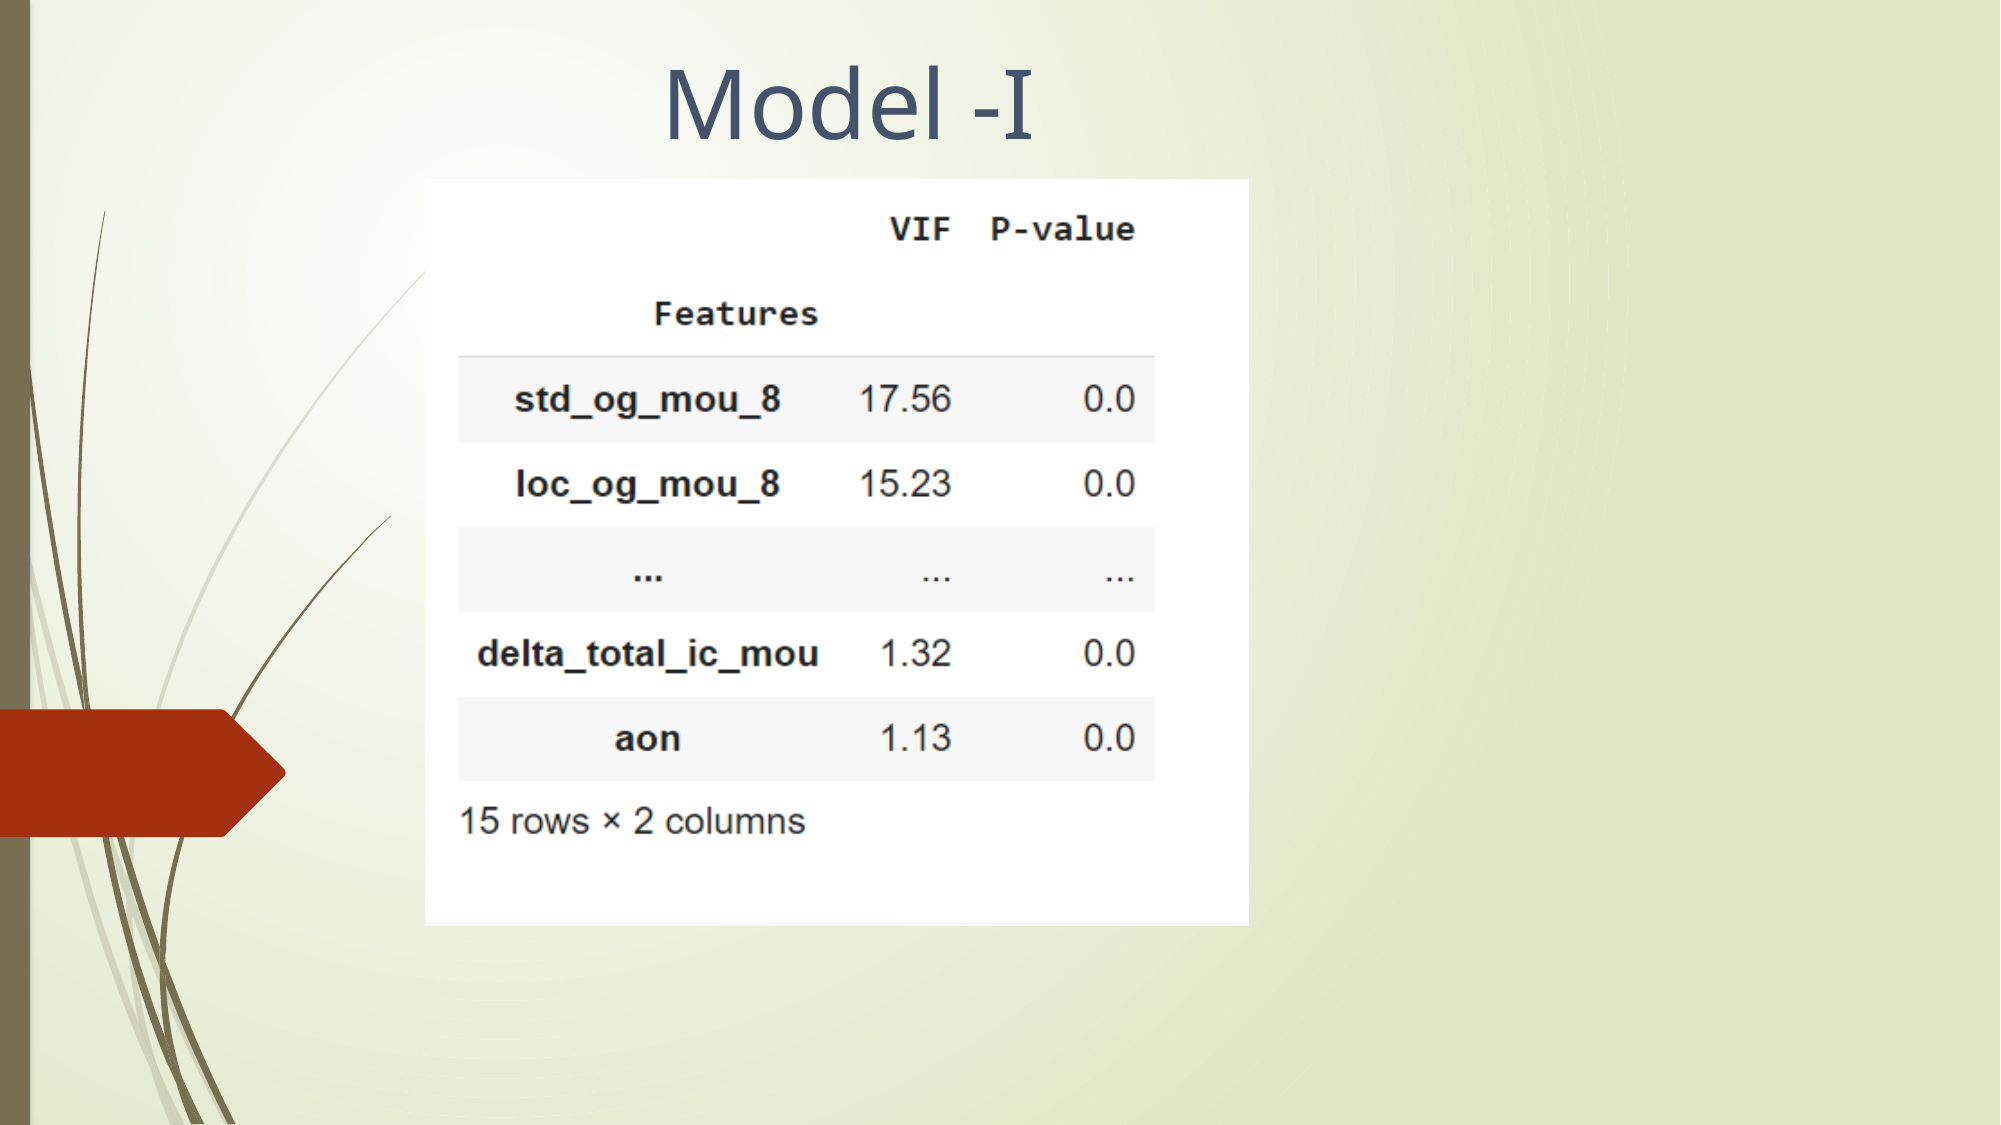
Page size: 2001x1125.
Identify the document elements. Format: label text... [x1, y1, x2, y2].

title Model -I [241, 35, 1457, 167]
picture [424, 179, 1250, 926]
